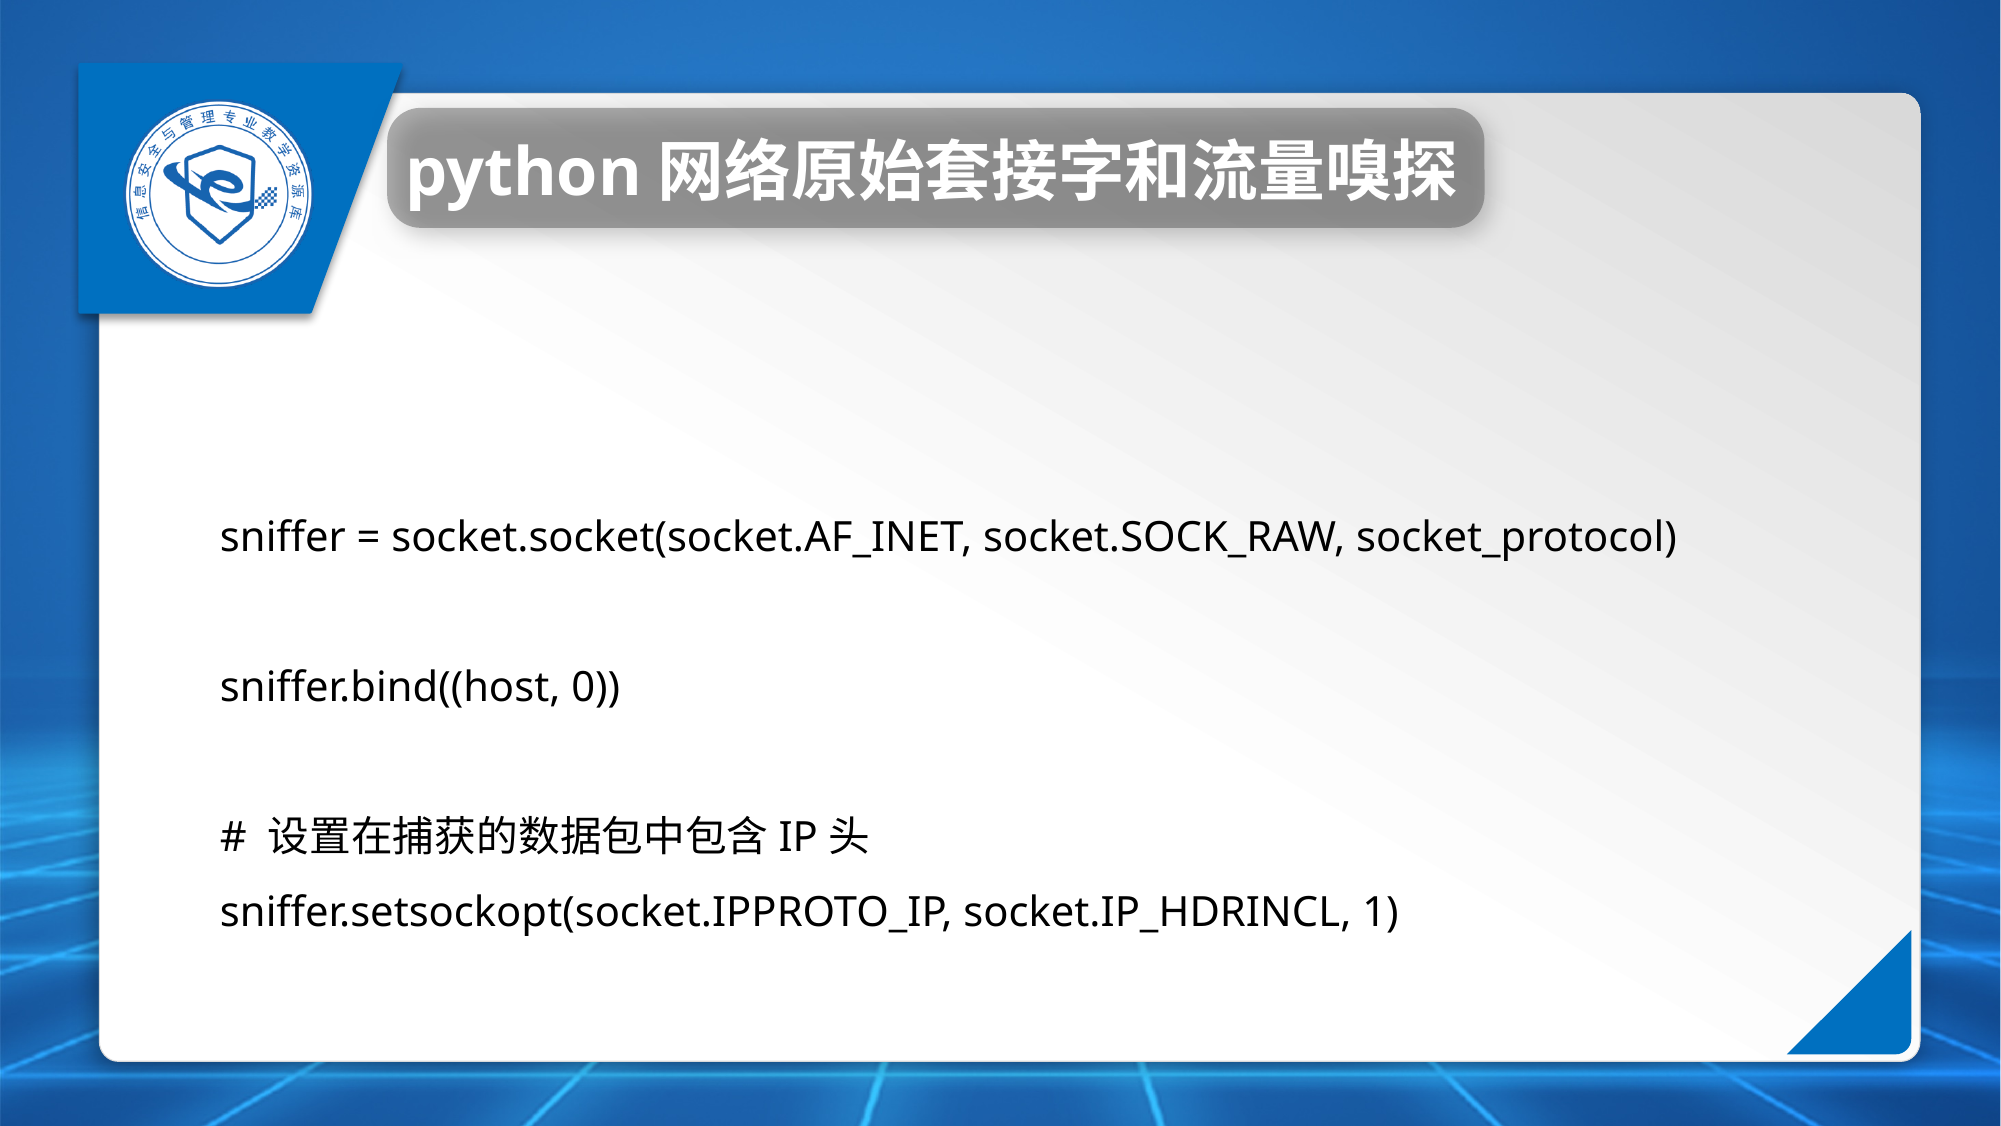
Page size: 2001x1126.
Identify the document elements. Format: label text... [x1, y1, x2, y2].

text_box sniffer = socket.socket(socket.AF_INET, socket.SOCK_RAW, socket_protocol) sniffer.bind((host, 0)) # 设置在捕获的数据包中包含IP头 sniffer.setsockopt(socket.IPPROTO_IP, socket.IP_HDRINCL, 1) [205, 477, 1806, 992]
text_box [385, 123, 390, 213]
text_box [392, 105, 1487, 230]
picture [0, 0, 2001, 1126]
text_box python网络原始套接字和流量嗅探 [390, 120, 1076, 216]
